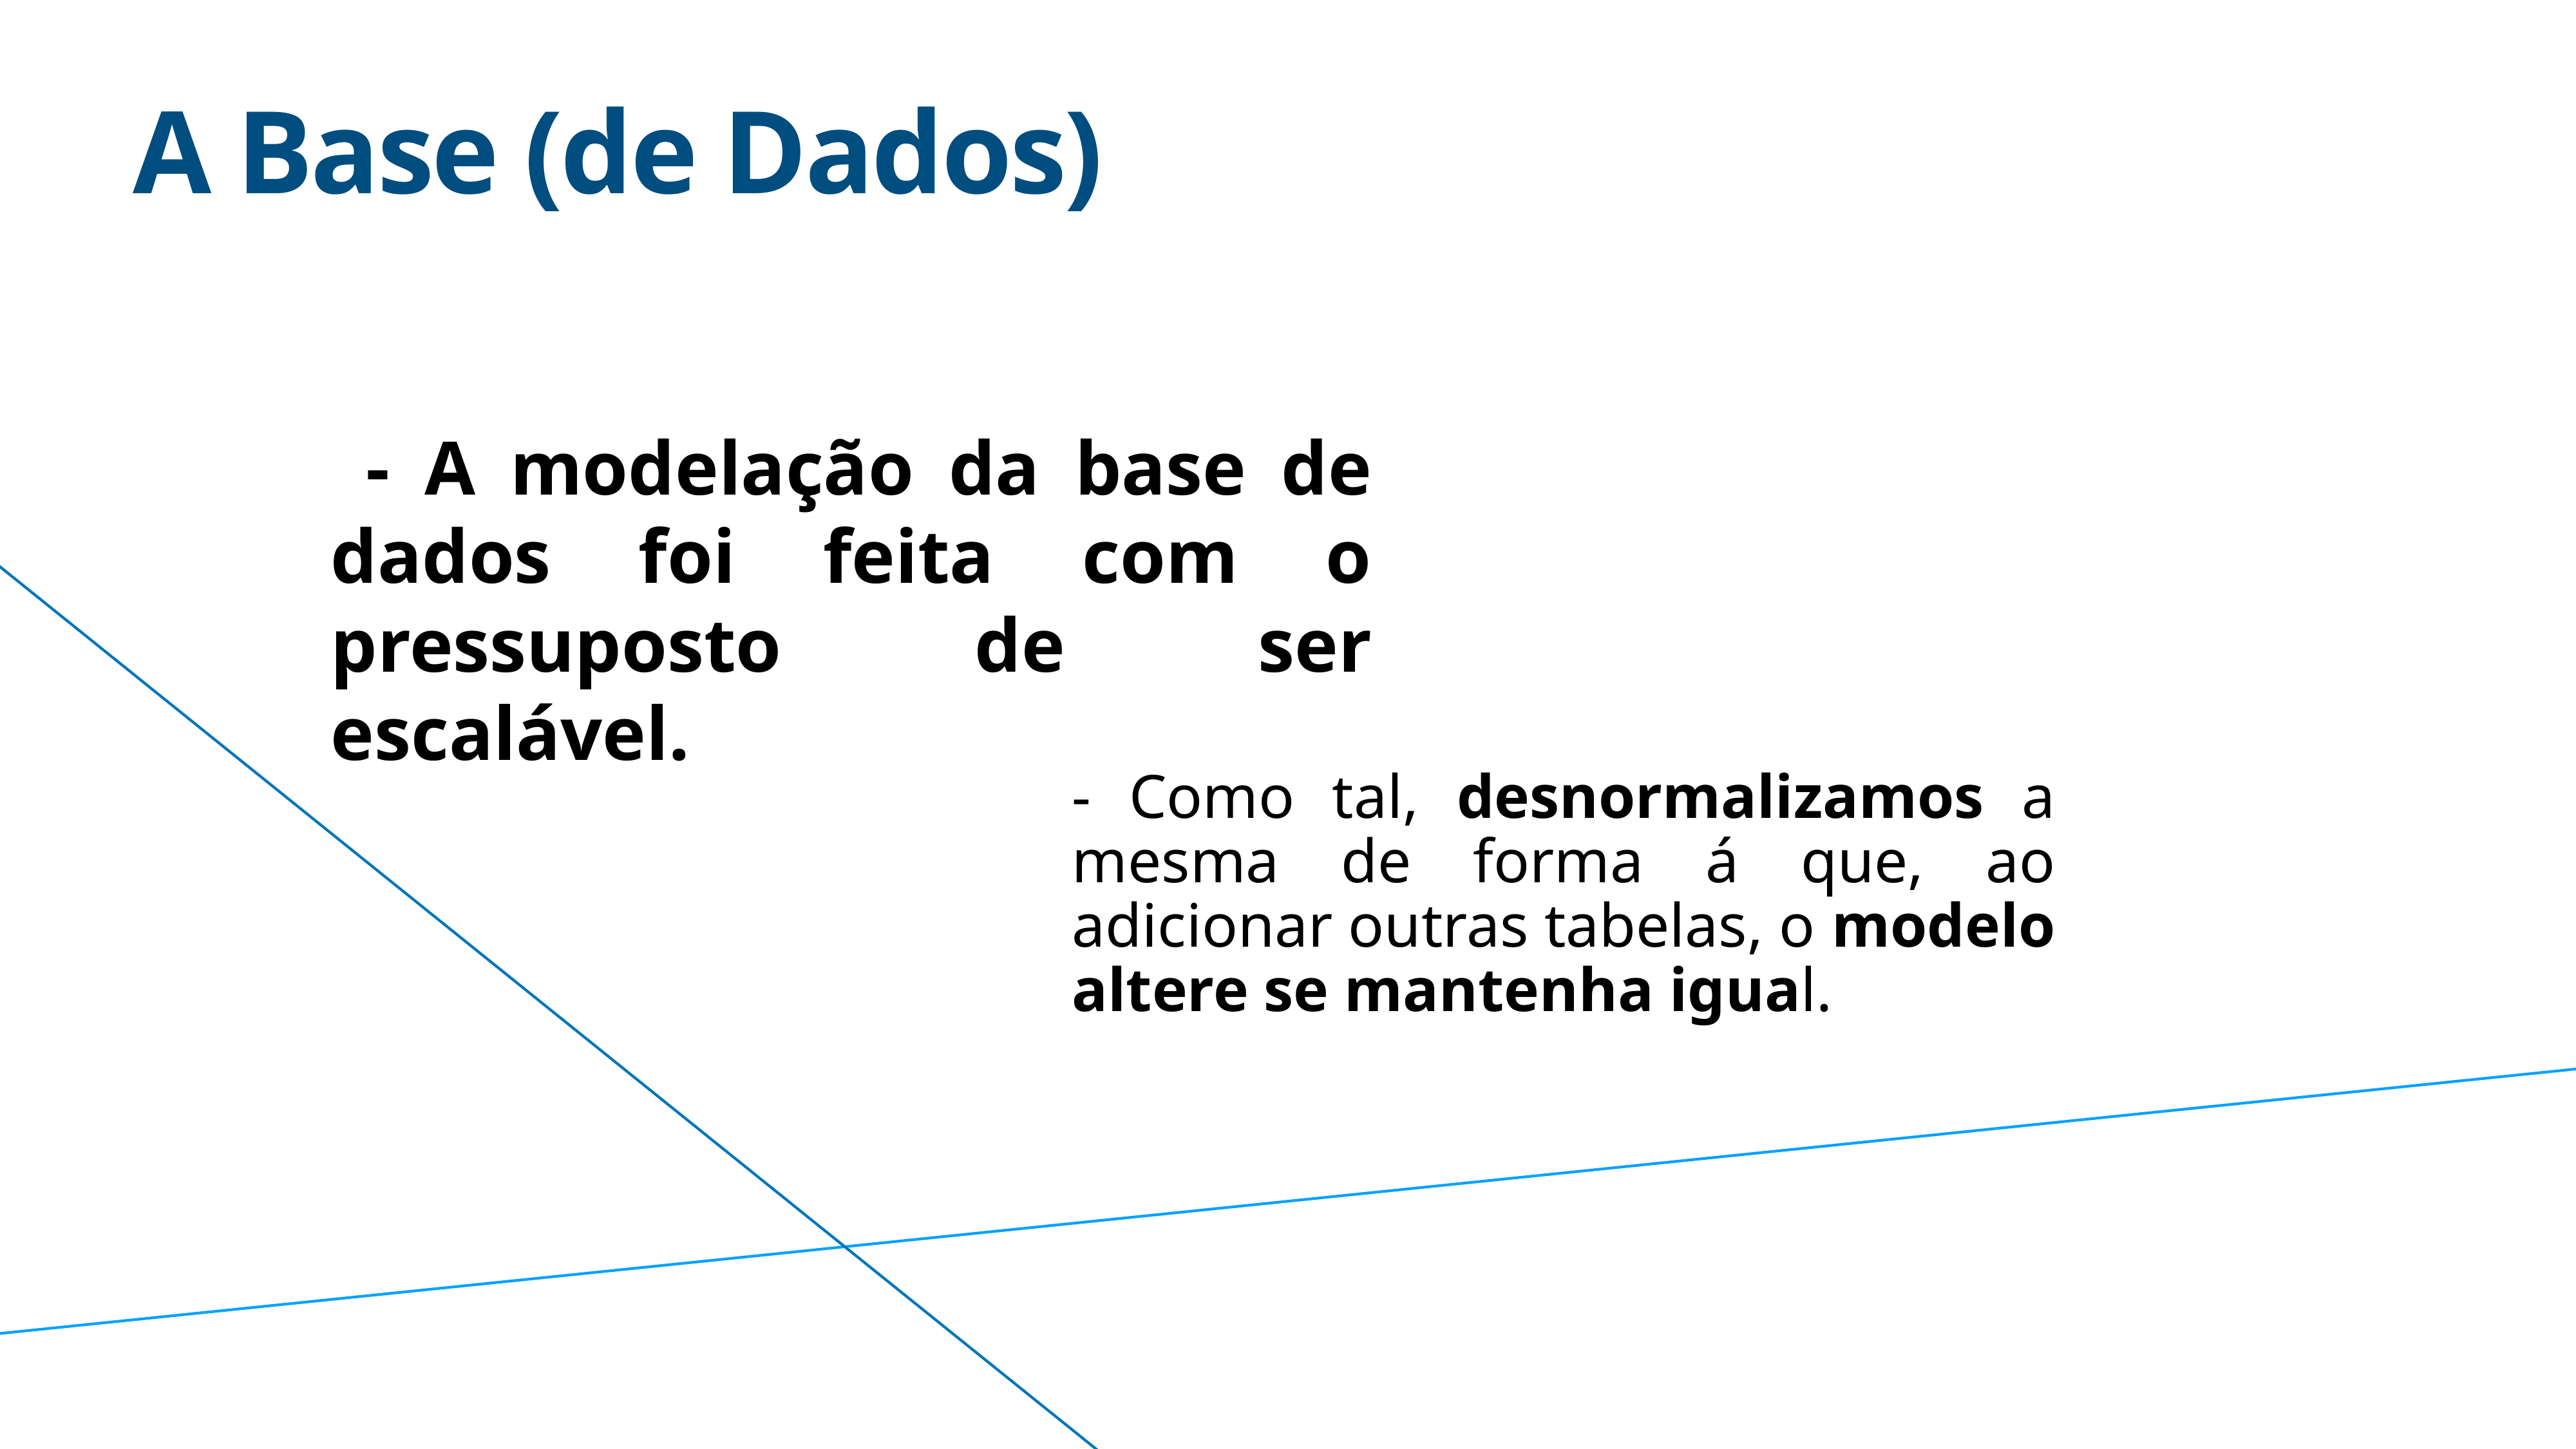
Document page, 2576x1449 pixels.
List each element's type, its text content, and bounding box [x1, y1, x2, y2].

list - A modelação da base de dados foi feita com o pressuposto de ser escalável. [325, 415, 1378, 1289]
text_box - Como tal, desnormalizamos a mesma de forma á que, ao adicionar outras tabelas, o modelo altere se mantenha igual. [1066, 761, 2061, 1041]
text_box A Base (de Dados) [127, 100, 2449, 252]
